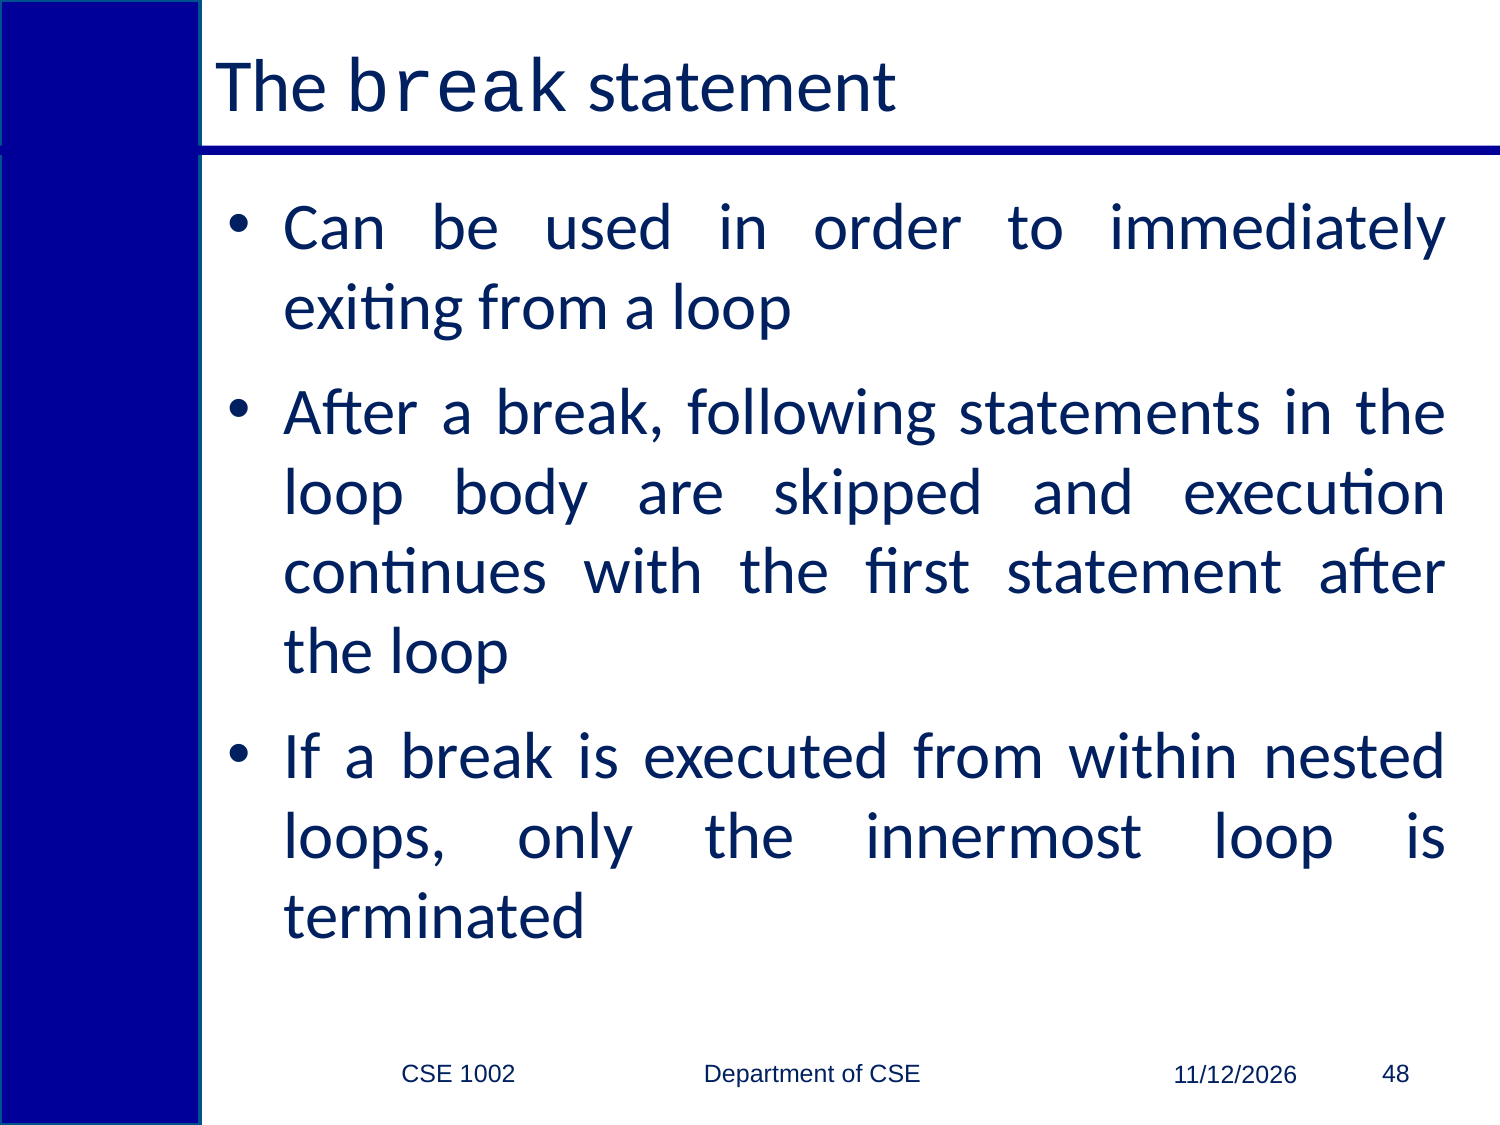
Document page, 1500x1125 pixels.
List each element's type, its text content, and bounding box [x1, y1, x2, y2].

list Can be used in order to immediately exiting from a loop After a break, following statements in the loop body are skipped and execution continues with the first statement after the loop If a break is executed from within nested loops, only the innermost loop is terminated [212, 174, 1463, 1005]
footer CSE 1002 Department of CSE [212, 1042, 938, 1103]
title The break statement [200, 24, 1375, 138]
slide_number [1050, 1043, 1313, 1104]
slide_number 48 [1312, 1042, 1425, 1103]
